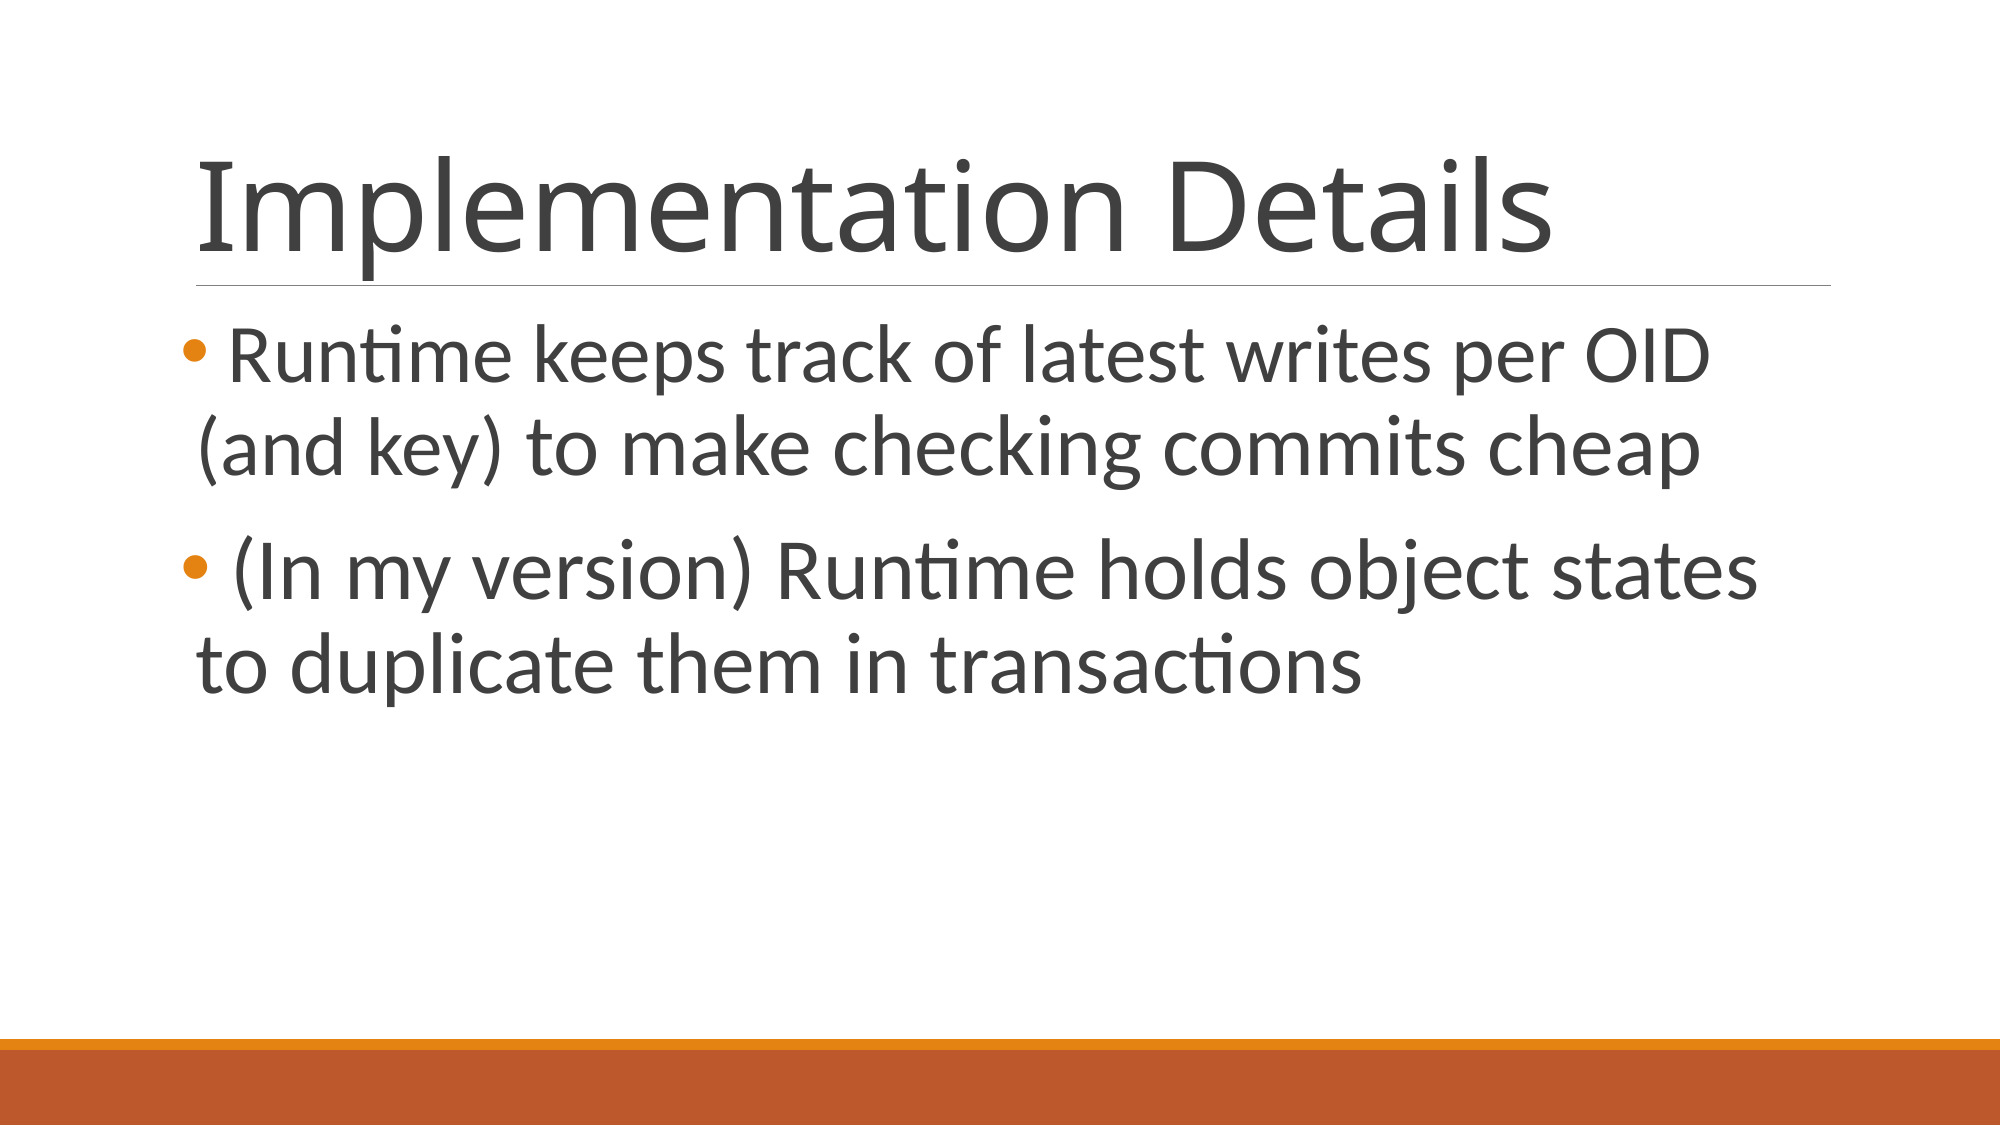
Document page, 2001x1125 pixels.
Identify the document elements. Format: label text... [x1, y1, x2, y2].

title Implementation Details [180, 47, 1830, 285]
list Runtime keeps track of latest writes per OID (and key) to make checking commits cheap (In my version) Runtime holds object states to duplicate them in transactions [180, 302, 1830, 963]
